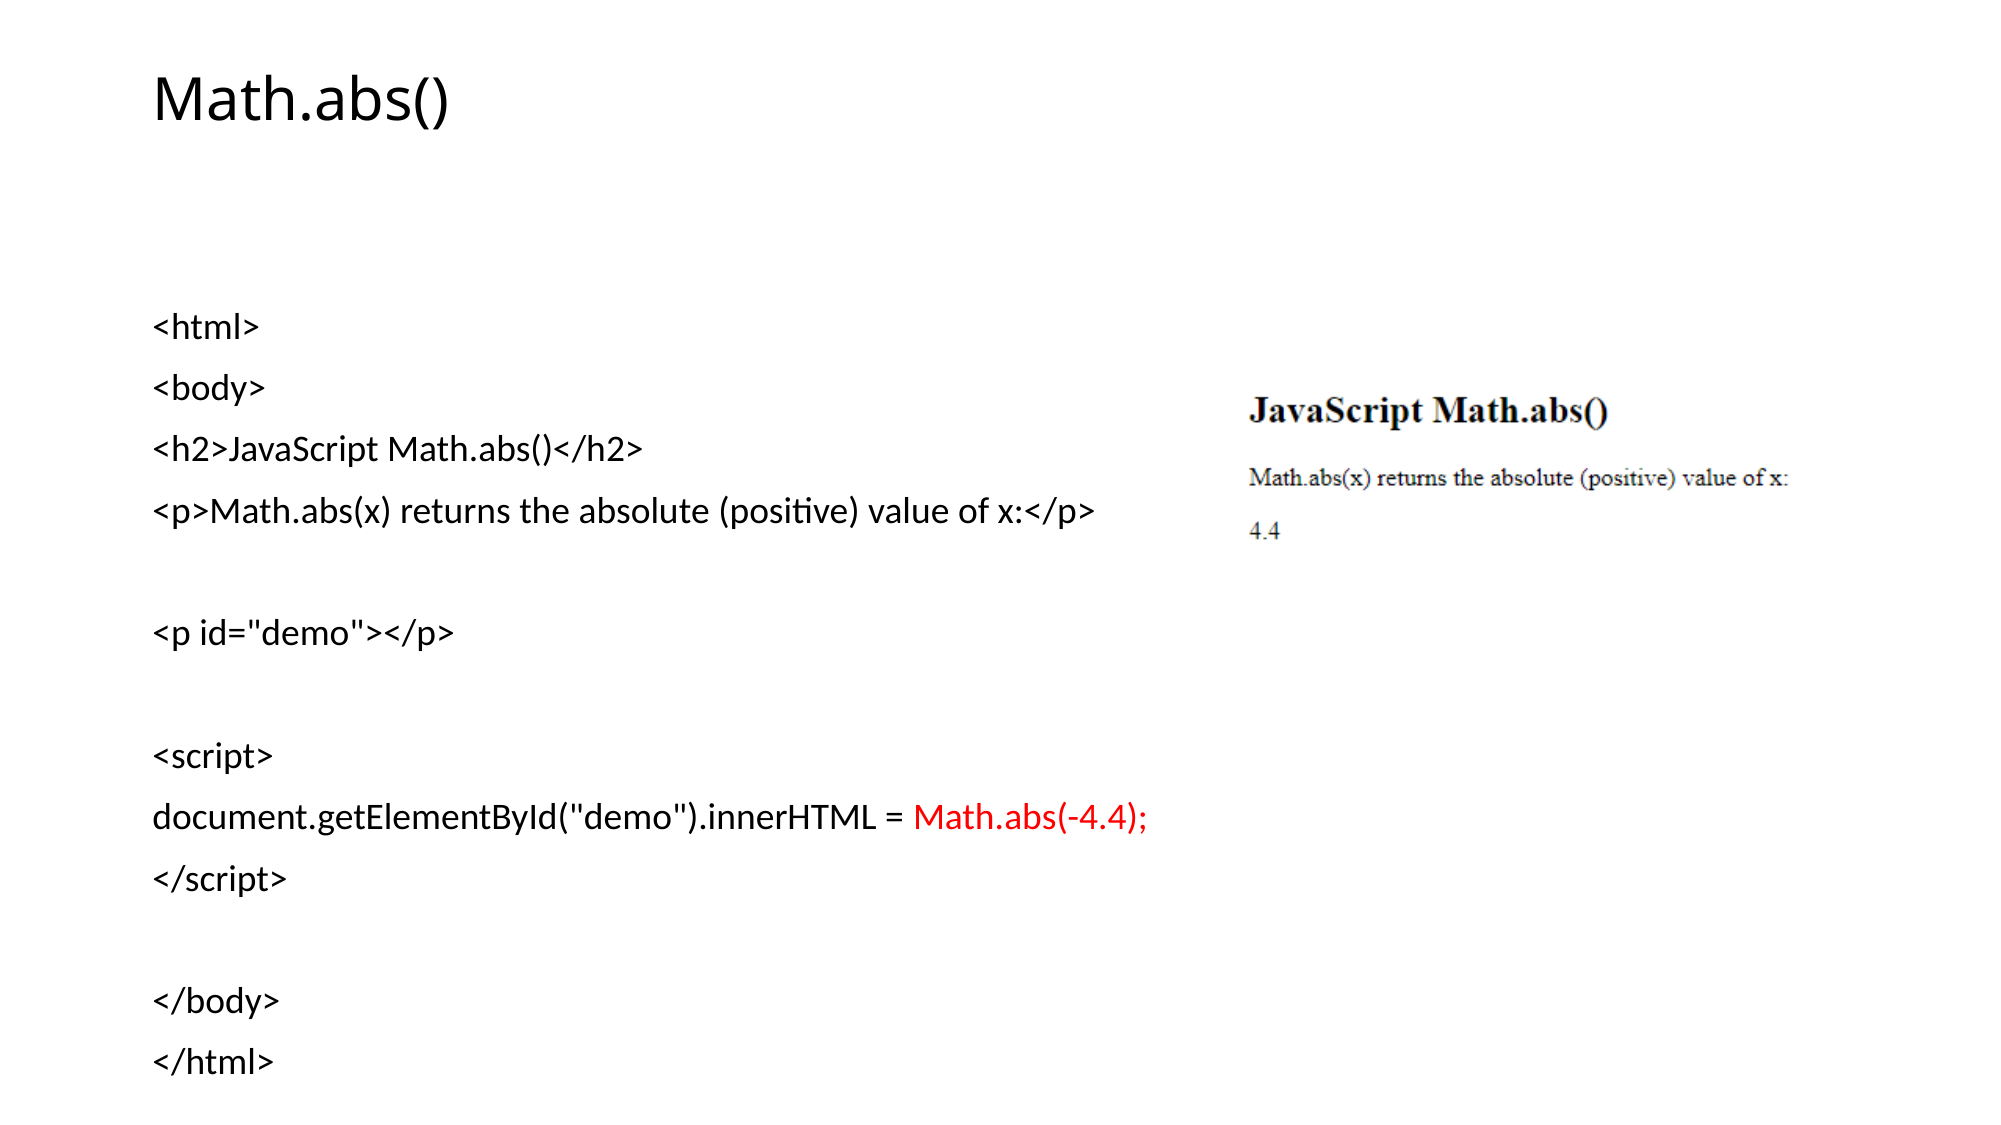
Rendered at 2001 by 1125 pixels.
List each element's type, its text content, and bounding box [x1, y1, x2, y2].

title Math.abs() [137, 59, 1863, 278]
picture [1248, 380, 1818, 560]
list <html> <body> <h2>JavaScript Math.abs()</h2> <p>Math.abs(x) returns the absolute (positive) value of x:</p> <p id="demo"></p> <script> document.getElementById("demo").innerHTML = Math.abs(-4.4); </script> </body> </html> [137, 299, 1863, 1014]
